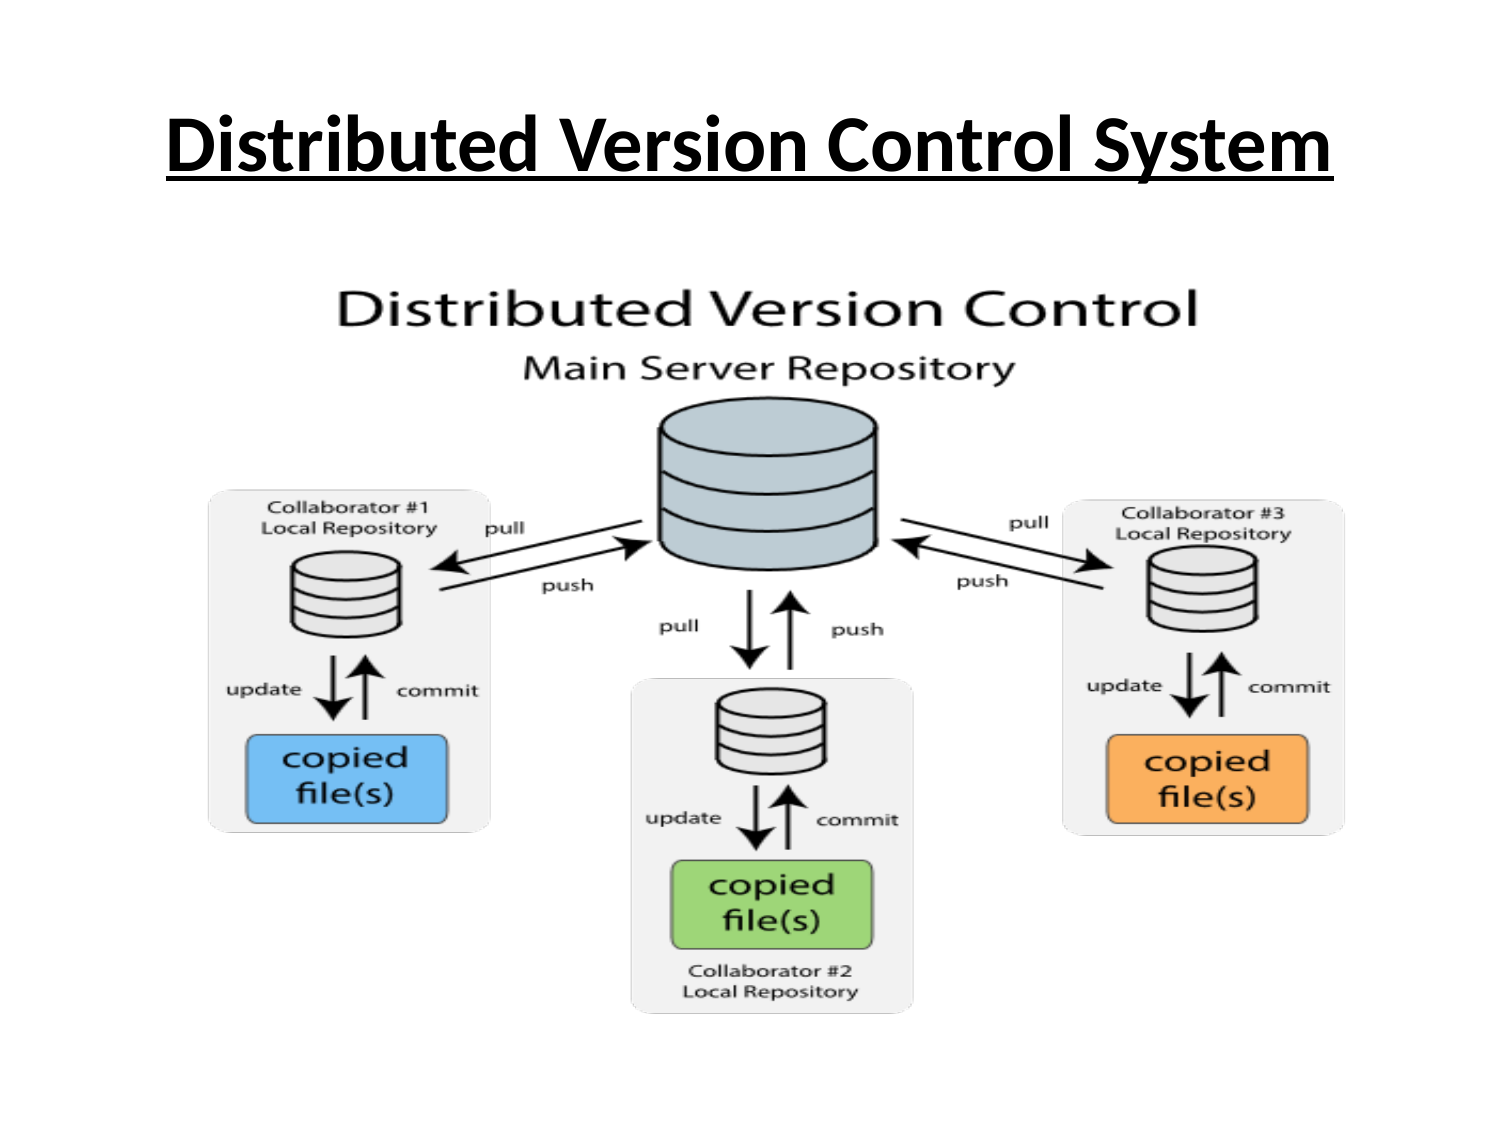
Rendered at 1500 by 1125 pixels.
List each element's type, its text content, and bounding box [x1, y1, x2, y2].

picture [162, 249, 1376, 1024]
title Distributed Version Control System [75, 45, 1425, 233]
